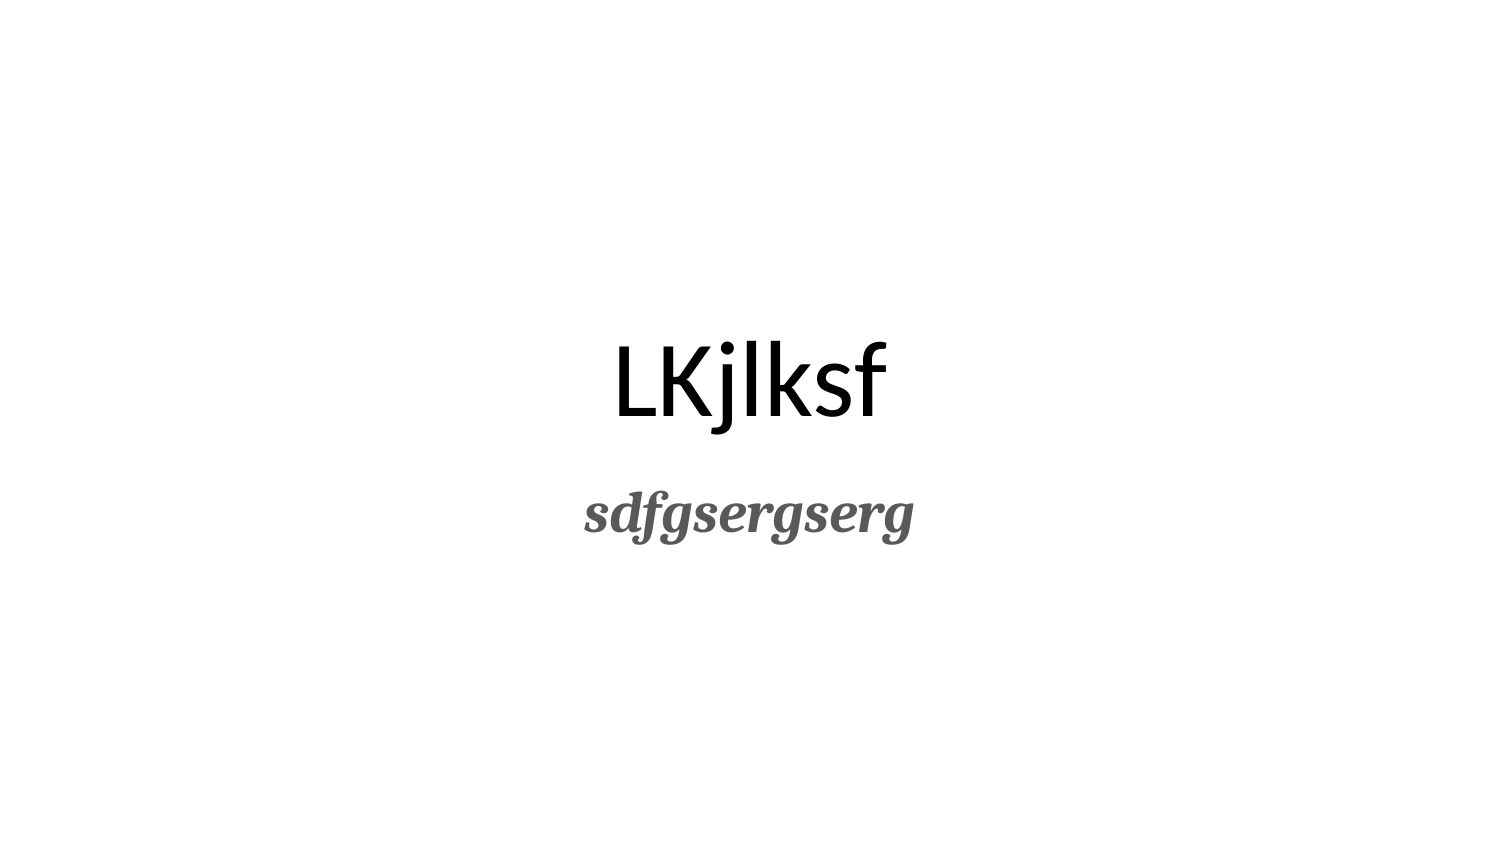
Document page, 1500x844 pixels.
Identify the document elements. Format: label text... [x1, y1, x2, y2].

subtitle sdfgsergserg [51, 464, 1449, 595]
title LKjlksf [51, 122, 1449, 459]
